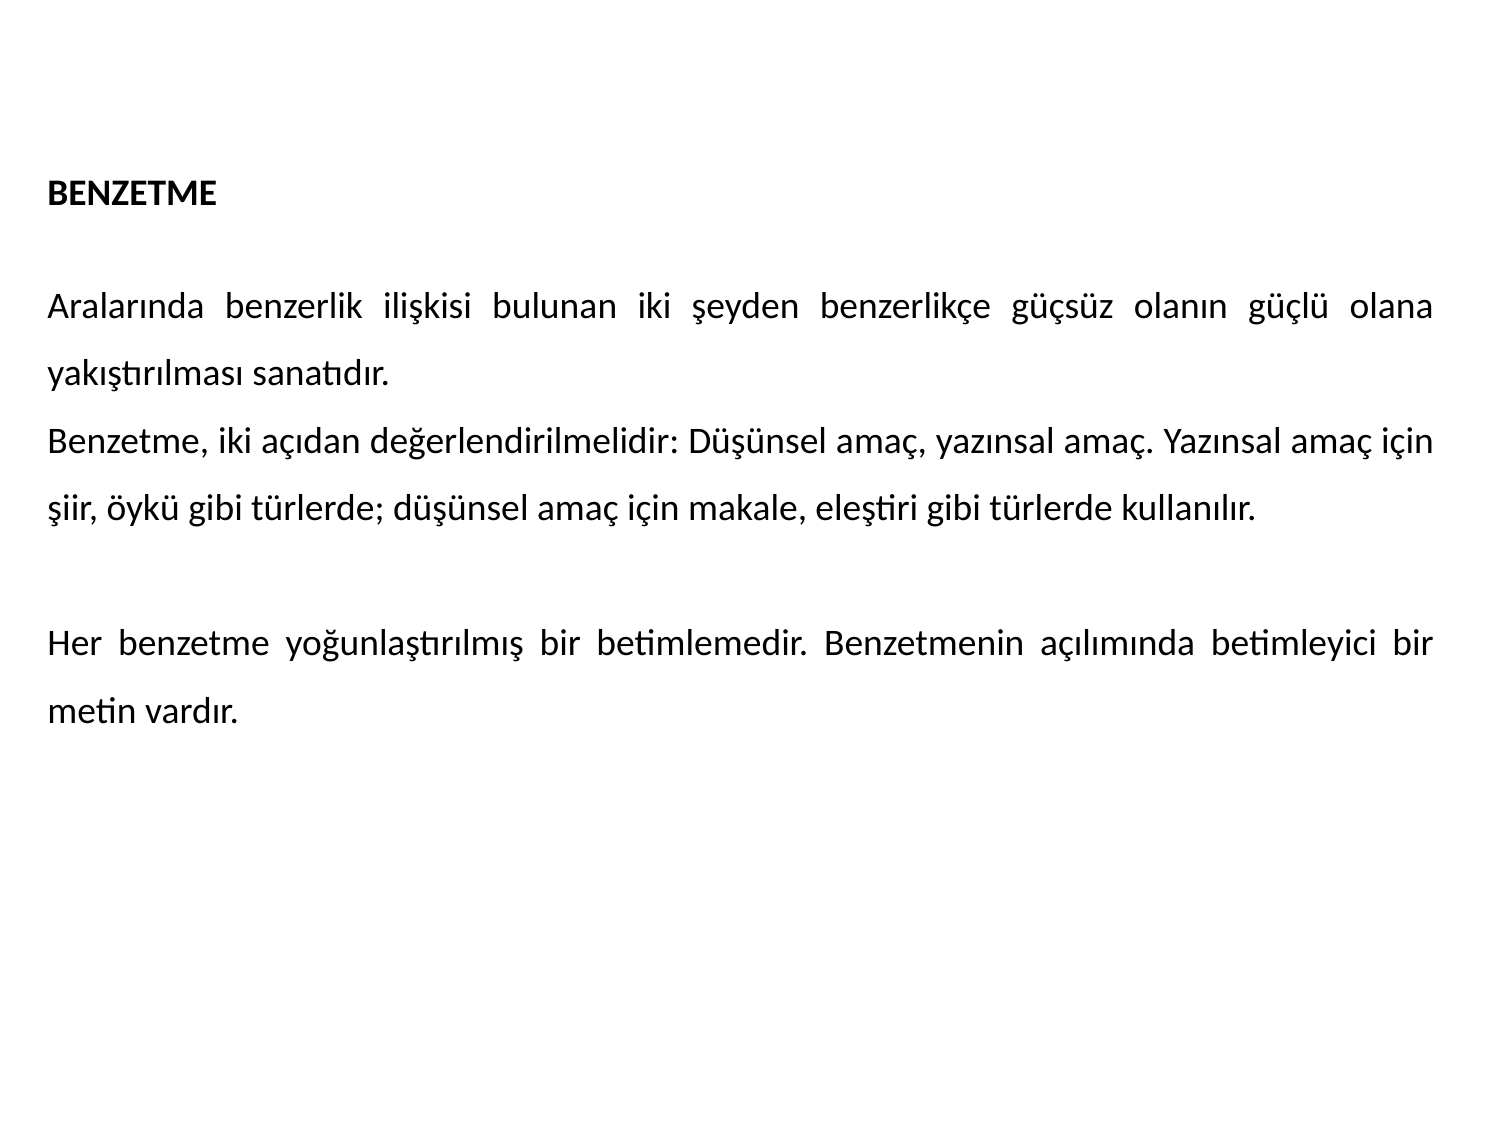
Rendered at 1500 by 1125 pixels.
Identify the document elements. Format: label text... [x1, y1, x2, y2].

text_box BENZETME Aralarında benzerlik ilişkisi bulunan iki şeyden benzerlikçe güçsüz olanın güçlü olana yakıştırılması sanatıdır. Benzetme, iki açıdan değerlendirilmelidir: Düşünsel amaç, yazınsal amaç. Yazınsal amaç için şiir, öykü gibi türlerde; düşünsel amaç için makale, eleştiri gibi türlerde kullanılır. Her benzetme yoğunlaştırılmış bir betimlemedir. Benzetmenin açılımında betimleyici bir metin vardır. [32, 160, 1451, 874]
